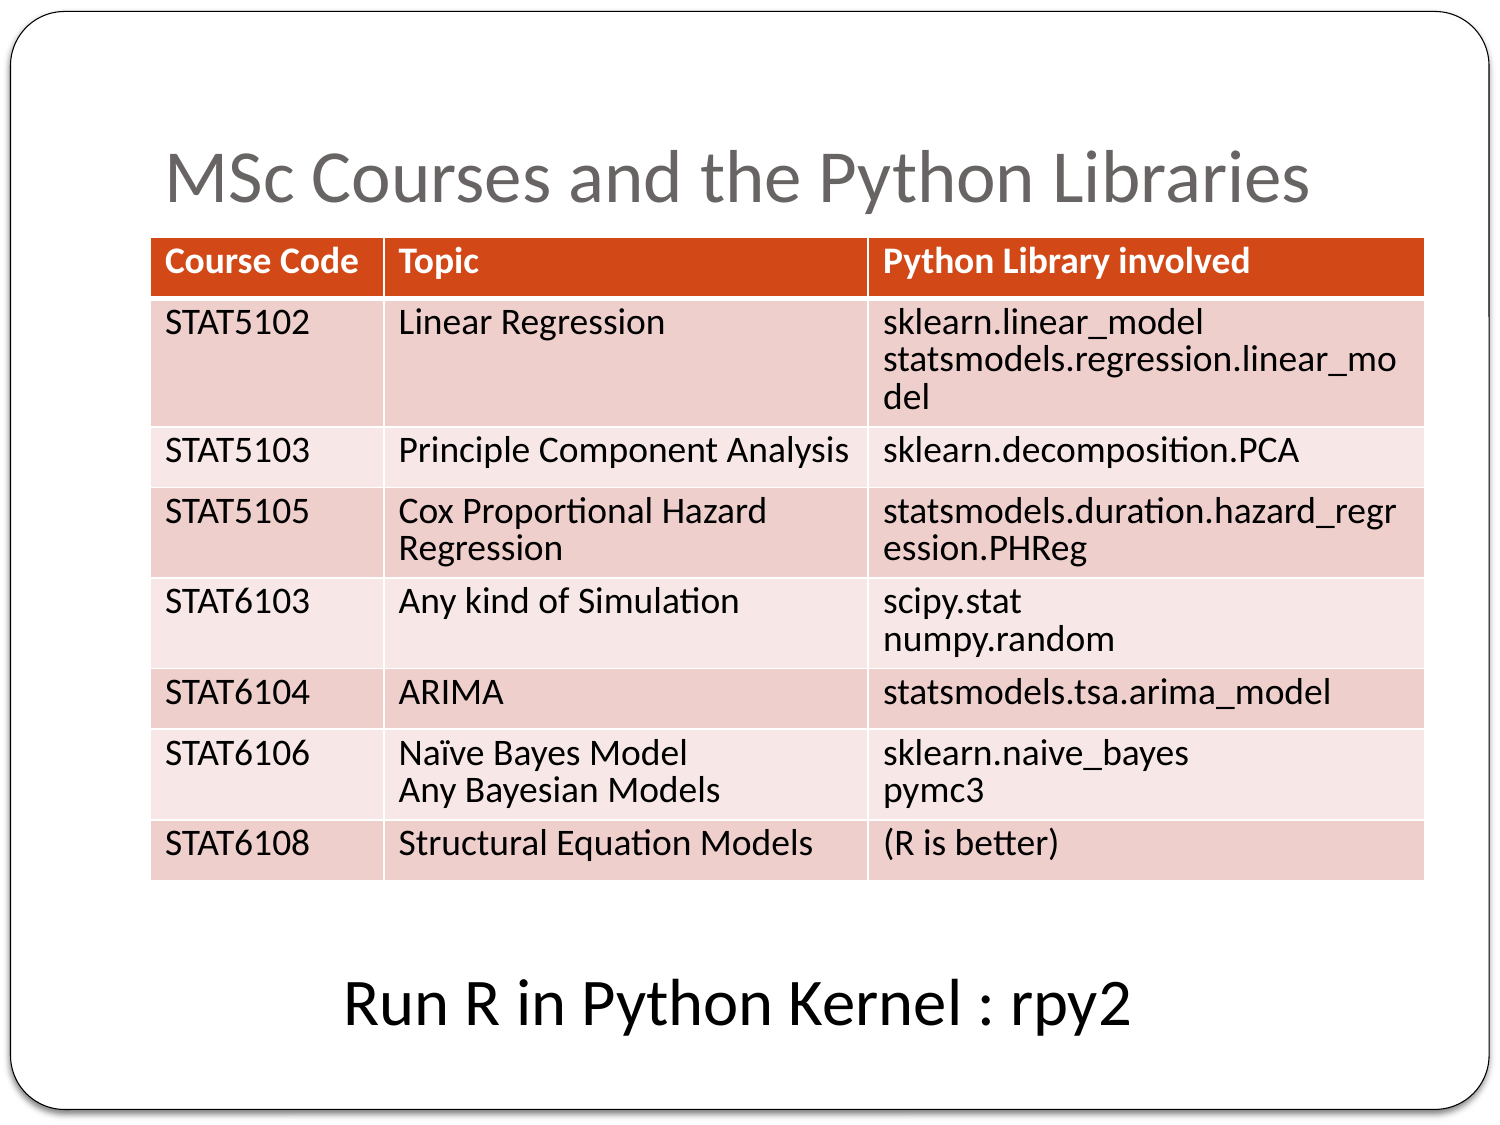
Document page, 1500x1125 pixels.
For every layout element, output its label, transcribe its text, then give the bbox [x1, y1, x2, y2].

table_cell scipy.stat numpy.random [869, 579, 1424, 668]
table_cell sklearn.naive_bayes pymc3 [869, 730, 1424, 819]
table_header Topic [385, 238, 867, 296]
table_cell STAT6103 [151, 579, 383, 668]
table_cell sklearn.linear_model statsmodels.regression.linear_model [869, 301, 1424, 426]
table_cell STAT5102 [151, 301, 383, 426]
table_cell Naïve Bayes Model Any Bayesian Models [385, 730, 867, 819]
table_cell STAT6108 [151, 821, 383, 880]
table_cell ARIMA [385, 669, 867, 728]
title MSc Courses and the Python Libraries [150, 45, 1425, 233]
table_cell STAT6104 [151, 669, 383, 728]
table_cell Principle Component Analysis [385, 428, 867, 487]
table_header Python Library involved [869, 238, 1424, 296]
table_cell Structural Equation Models [385, 821, 867, 880]
table_cell Linear Regression [385, 301, 867, 426]
table_cell STAT6106 [151, 730, 383, 819]
table_cell sklearn.decomposition.PCA [869, 428, 1424, 487]
table_cell STAT5103 [151, 428, 383, 487]
table_cell statsmodels.duration.hazard_regression.PHReg [869, 488, 1424, 577]
table_cell Cox Proportional Hazard Regression [385, 488, 867, 577]
table_header Course Code [151, 238, 383, 296]
text_box Run R in Python Kernel : rpy2 [159, 950, 1317, 1046]
table_cell statsmodels.tsa.arima_model [869, 669, 1424, 728]
table_cell STAT5105 [151, 488, 383, 577]
table_cell Any kind of Simulation [385, 579, 867, 668]
table_cell (R is better) [869, 821, 1424, 880]
